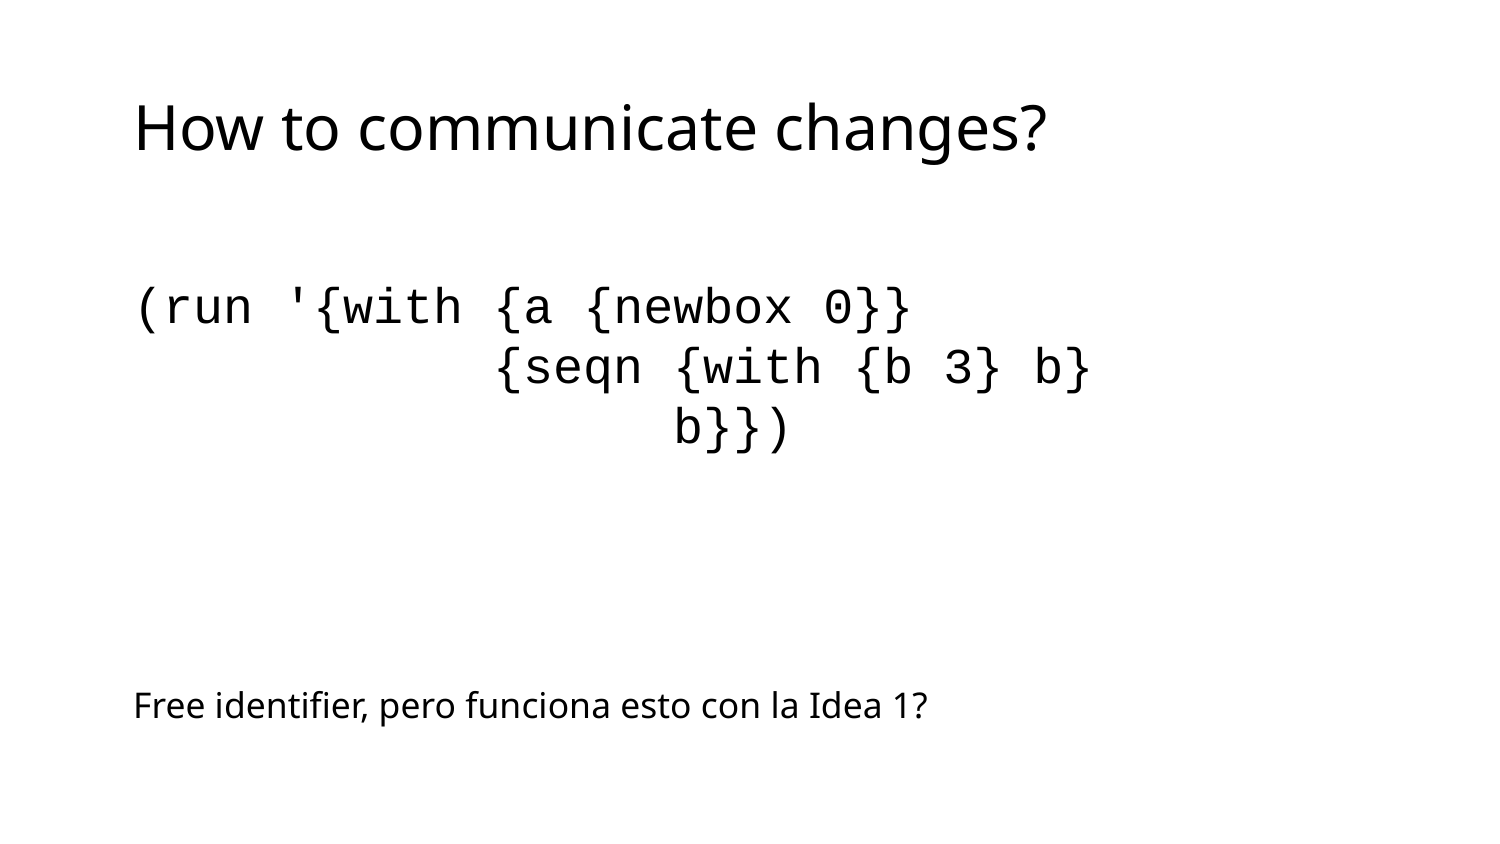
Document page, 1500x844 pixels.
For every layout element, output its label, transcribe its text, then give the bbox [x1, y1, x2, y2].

text_box Free identifier, pero funciona esto con la Idea 1? [118, 668, 1388, 763]
text_box (run '{with {a {newbox 0}} {seqn {with {b 3} b} b}}) [118, 258, 1479, 529]
title How to communicate changes? [118, 72, 1382, 167]
